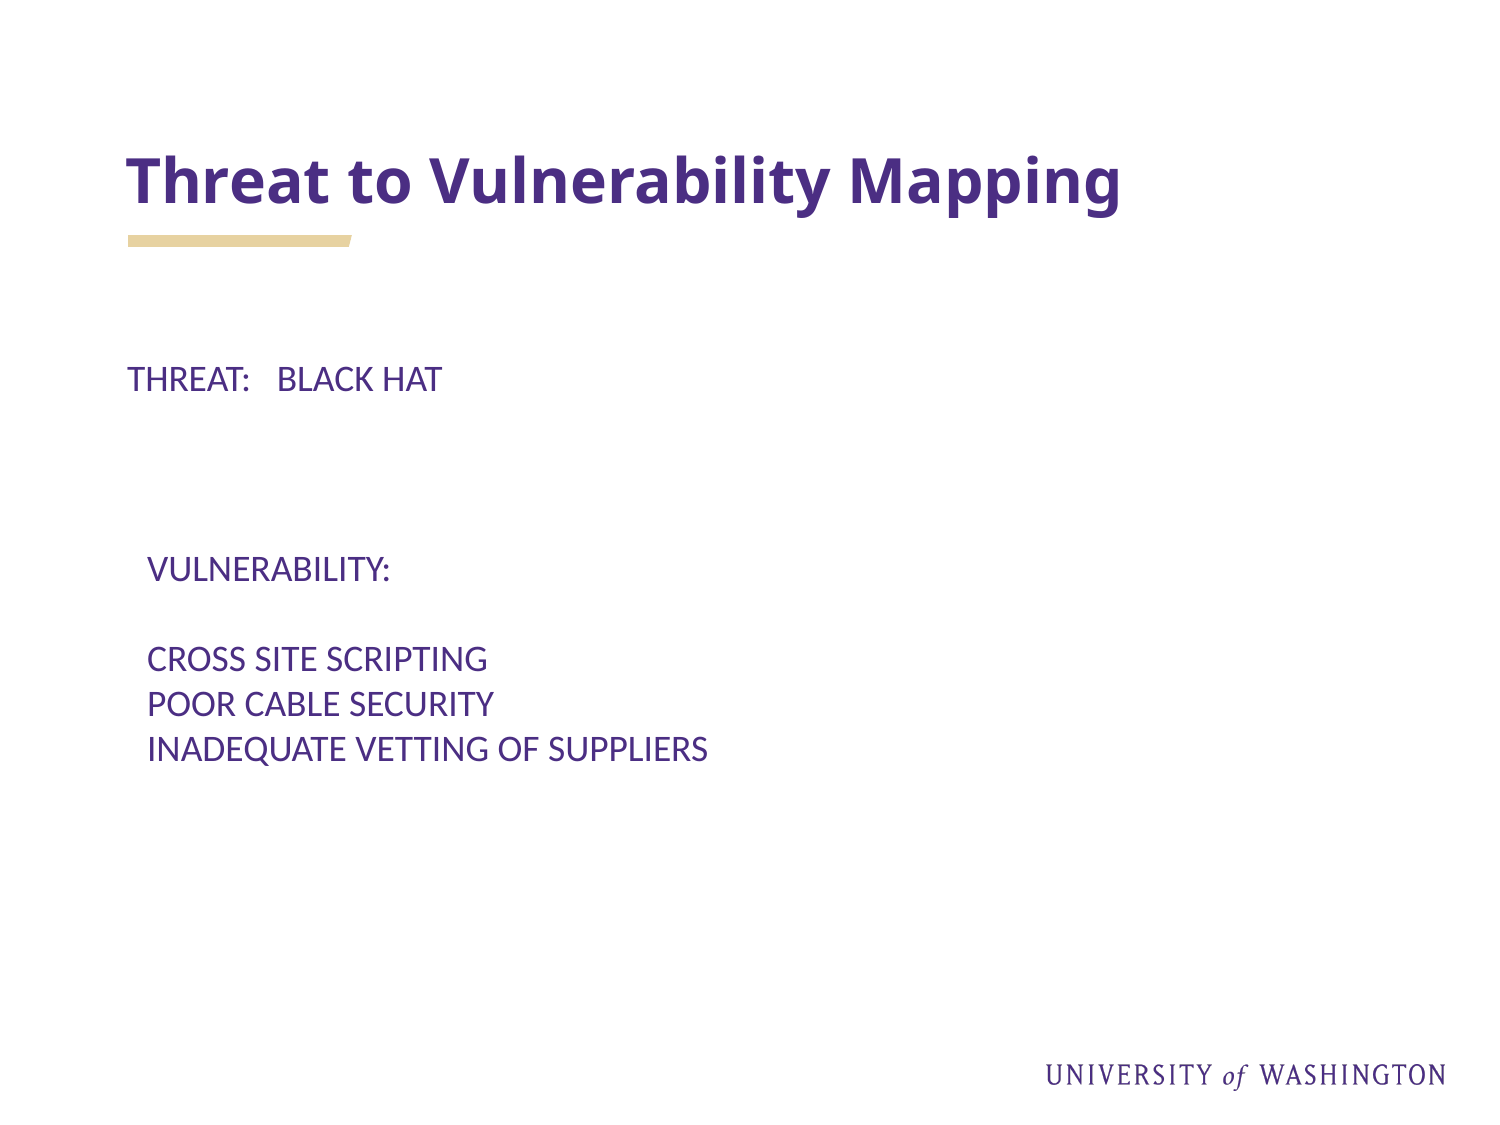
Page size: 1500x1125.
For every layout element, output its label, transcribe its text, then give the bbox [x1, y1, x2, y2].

text_box VULNERABILITY: CROSS SITE SCRIPTING POOR CABLE SECURITY INADEQUATE VETTING OF SUPPLIERS [132, 536, 724, 776]
picture [128, 235, 352, 247]
text_box THREAT: BLACK HAT [112, 346, 458, 407]
picture [1046, 1064, 1445, 1091]
title Threat to Vulnerability Mapping [110, 60, 1453, 224]
